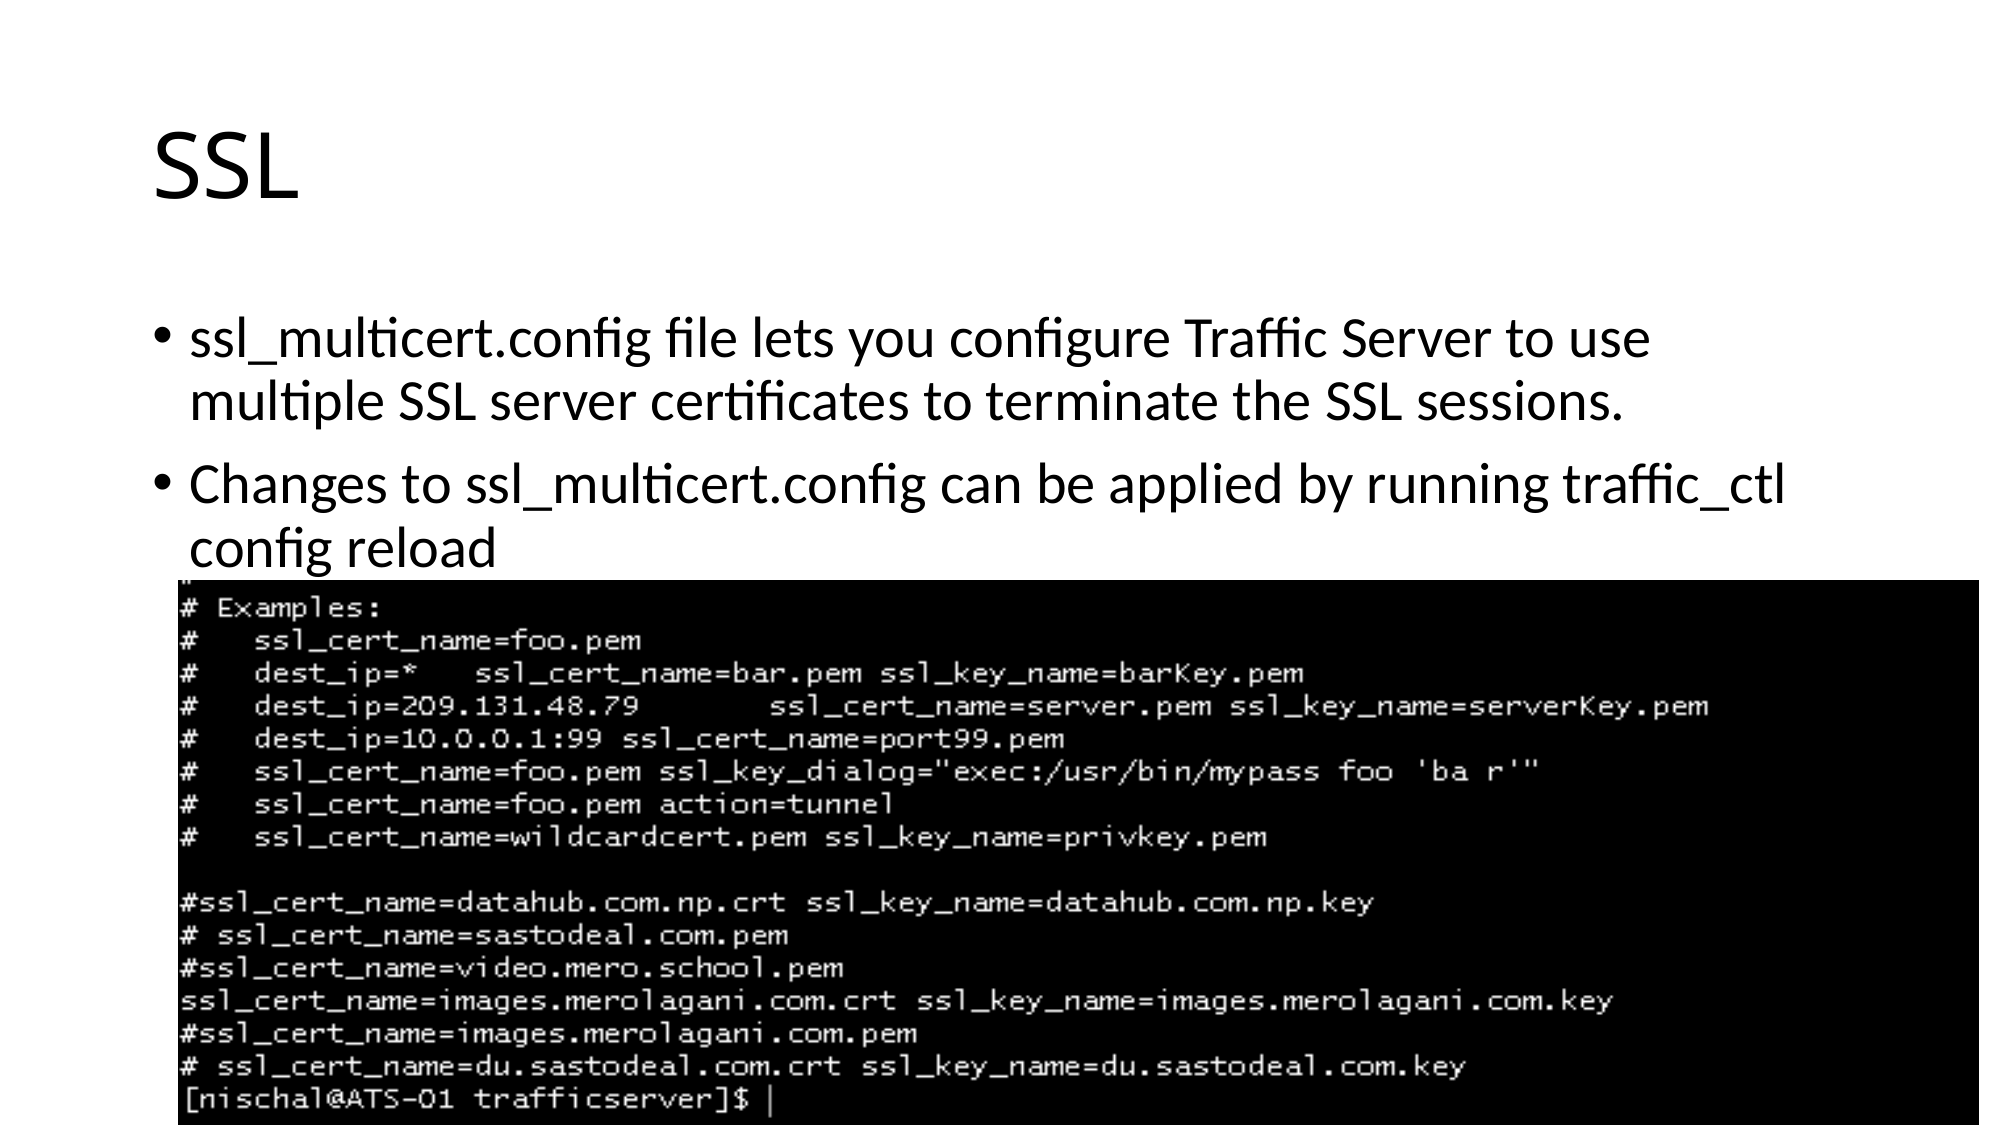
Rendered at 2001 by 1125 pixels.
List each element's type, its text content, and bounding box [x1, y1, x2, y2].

picture [178, 580, 1979, 1125]
list ssl_multicert.config file lets you configure Traffic Server to use multiple SSL server certificates to terminate the SSL sessions. Changes to ssl_multicert.config can be applied by running traffic_ctl config reload [137, 299, 1863, 1014]
title SSL [137, 59, 1863, 278]
